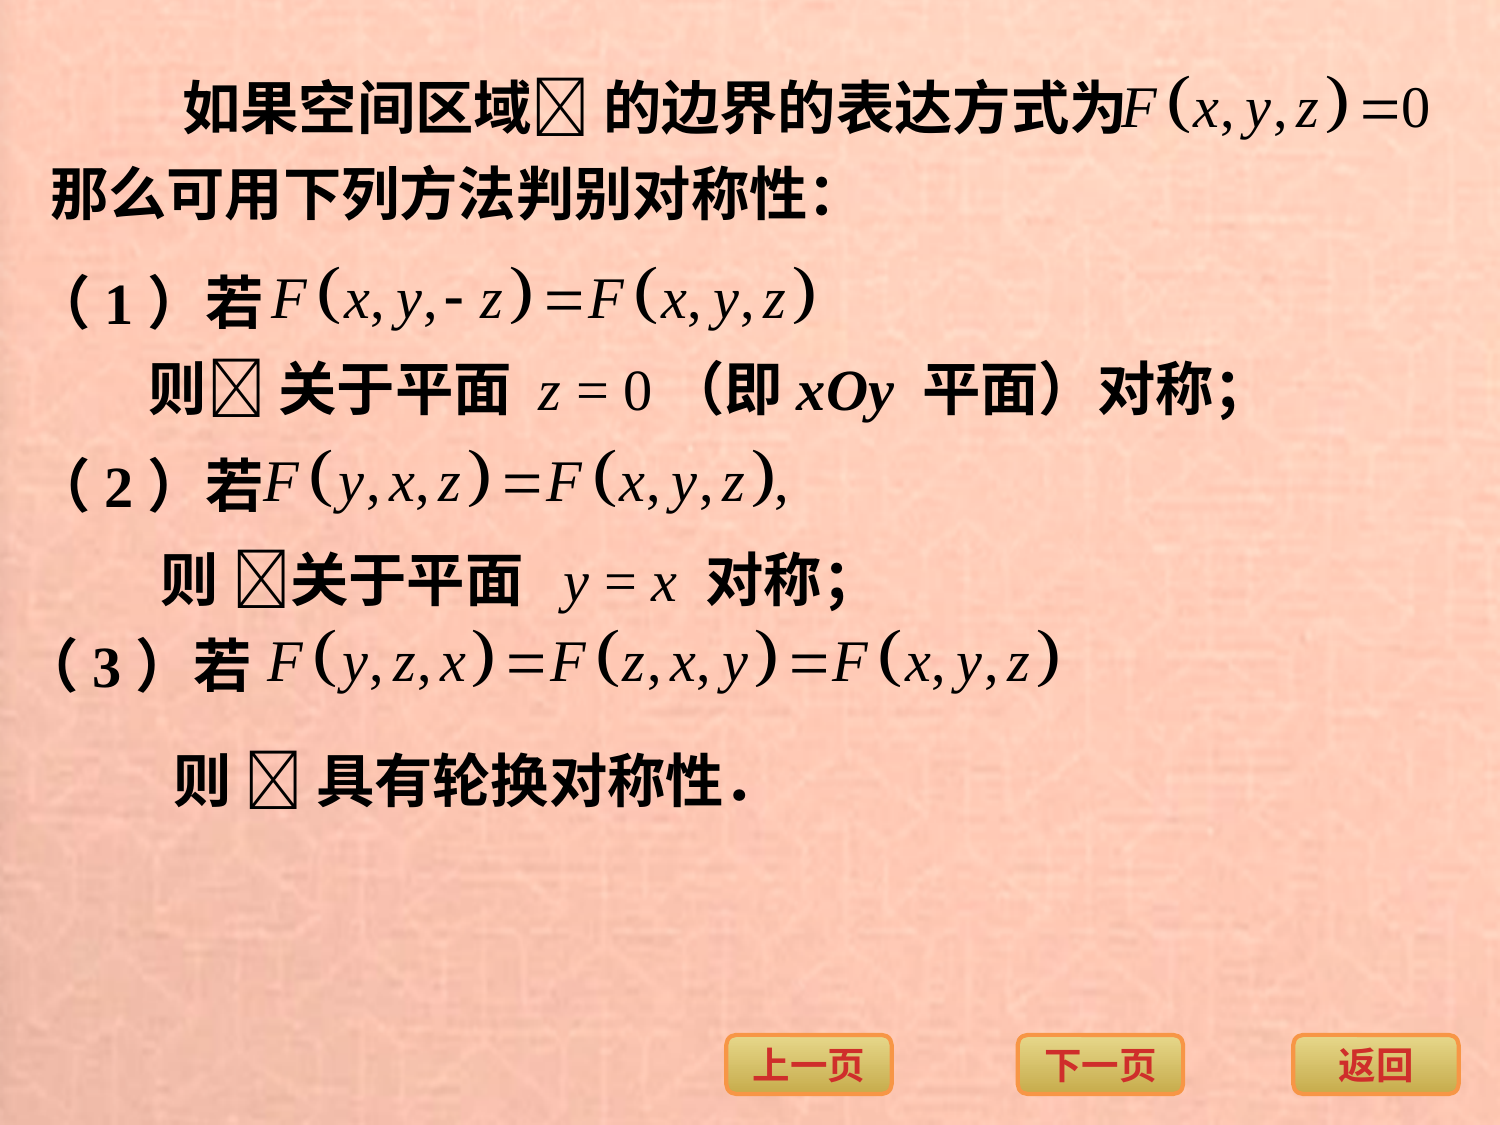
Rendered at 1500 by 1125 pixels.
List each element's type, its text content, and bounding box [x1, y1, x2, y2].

text_box 则 关于平面 y = x 对称； [145, 535, 896, 621]
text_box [266, 263, 834, 345]
text_box 则  具有轮换对称性． [158, 736, 797, 822]
picture [0, 1, 1500, 1125]
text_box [1115, 72, 1448, 154]
text_box （2）若 [17, 441, 252, 526]
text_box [262, 626, 1077, 708]
text_box 那么可用下列方法判别对称性： [35, 149, 881, 235]
text_box 则 关于平面 z = 0（即xOy 平面）对称； [133, 344, 1287, 430]
text_box 如果空间区域 的边界的表达方式为 [167, 63, 1143, 149]
text_box （1）若 [17, 258, 279, 344]
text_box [257, 446, 792, 528]
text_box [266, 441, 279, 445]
text_box （3）若 [5, 621, 267, 707]
